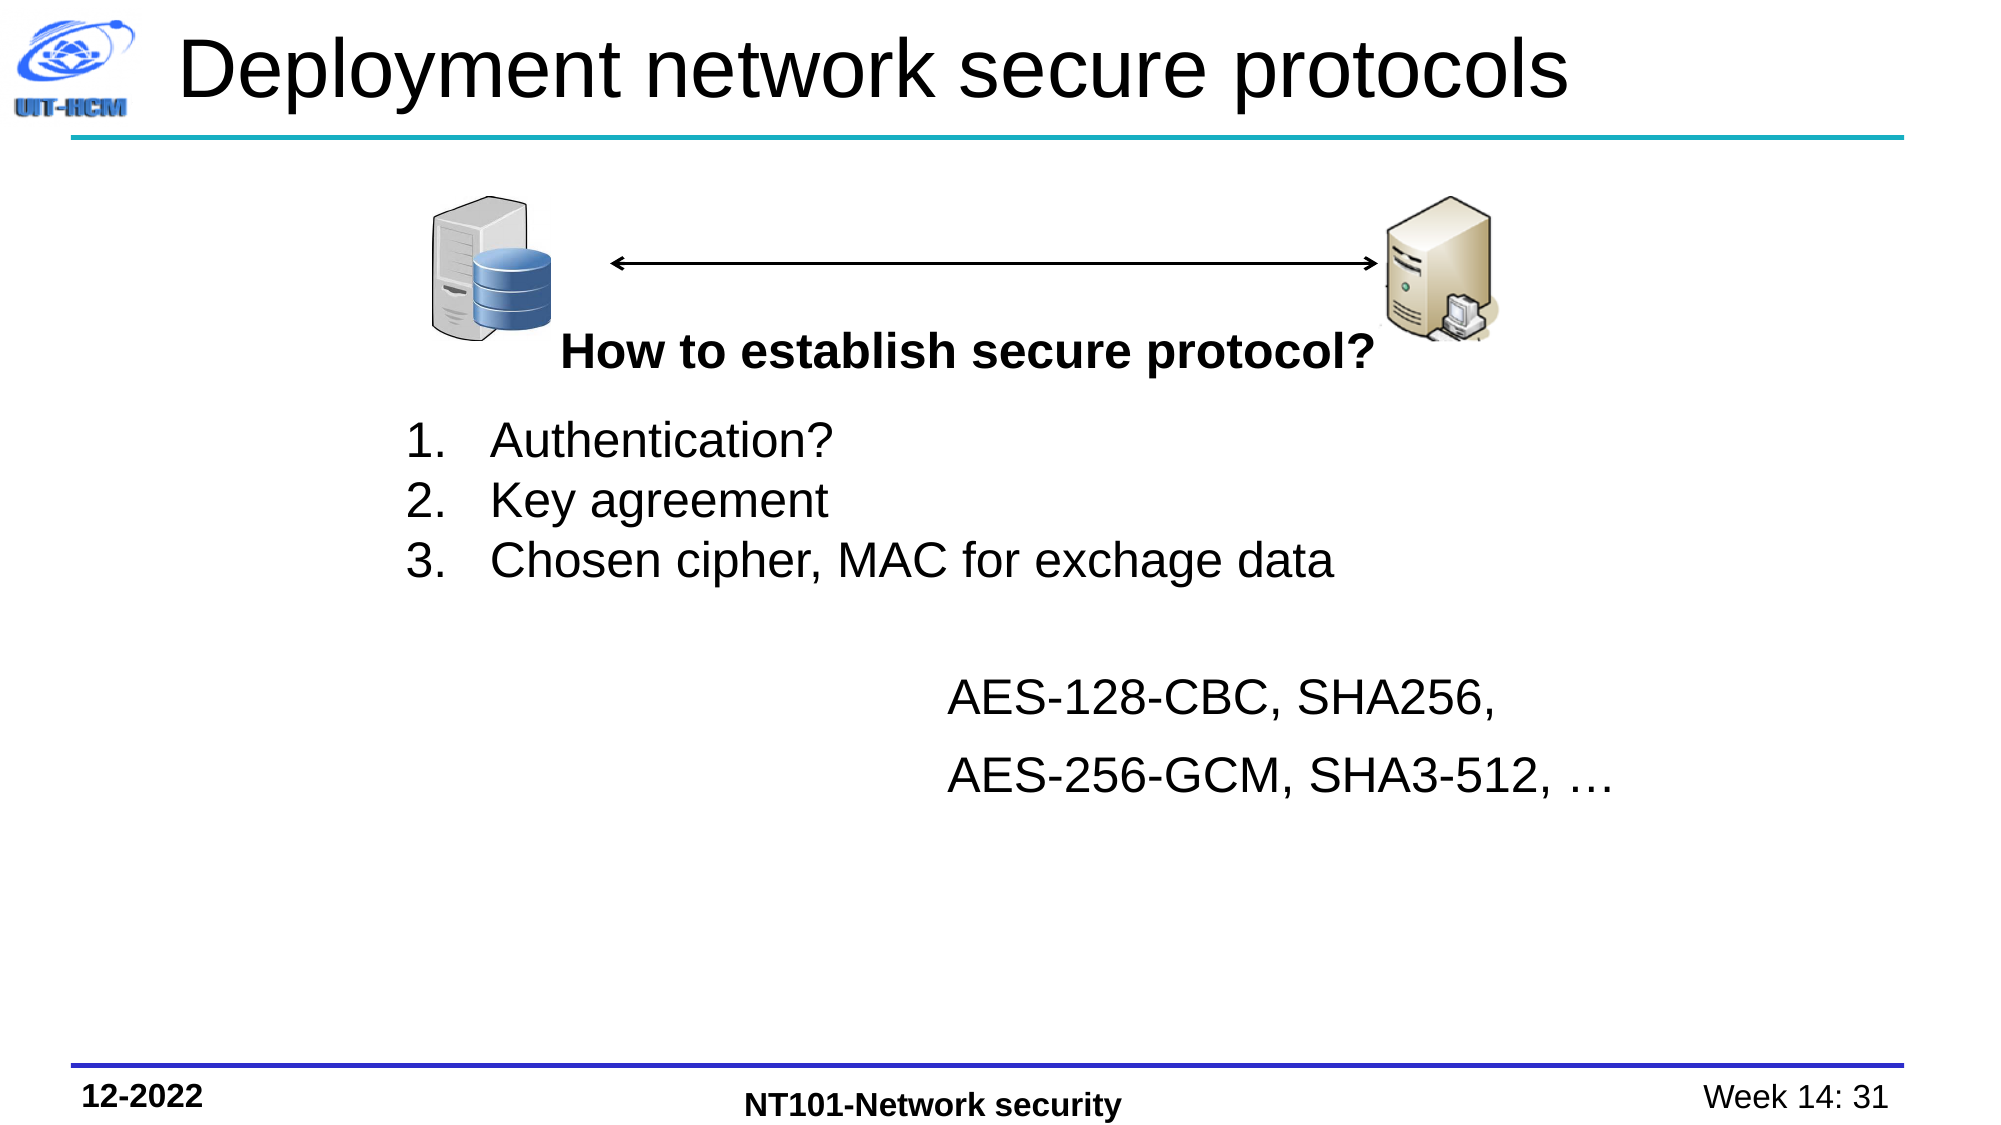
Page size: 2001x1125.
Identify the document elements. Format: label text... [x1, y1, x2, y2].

text_box AES-256-GCM, SHA3-512, … [932, 735, 1646, 811]
picture [432, 196, 551, 342]
text_box How to establish secure protocol? [545, 311, 1392, 386]
picture [0, 8, 150, 127]
text_box Authentication? Key agreement Chosen cipher, MAC for exchage data [390, 400, 1350, 595]
text_box AES-128-CBC, SHA256, [932, 656, 1526, 732]
title Deployment network secure protocols [162, 0, 1628, 129]
picture [1377, 195, 1511, 349]
